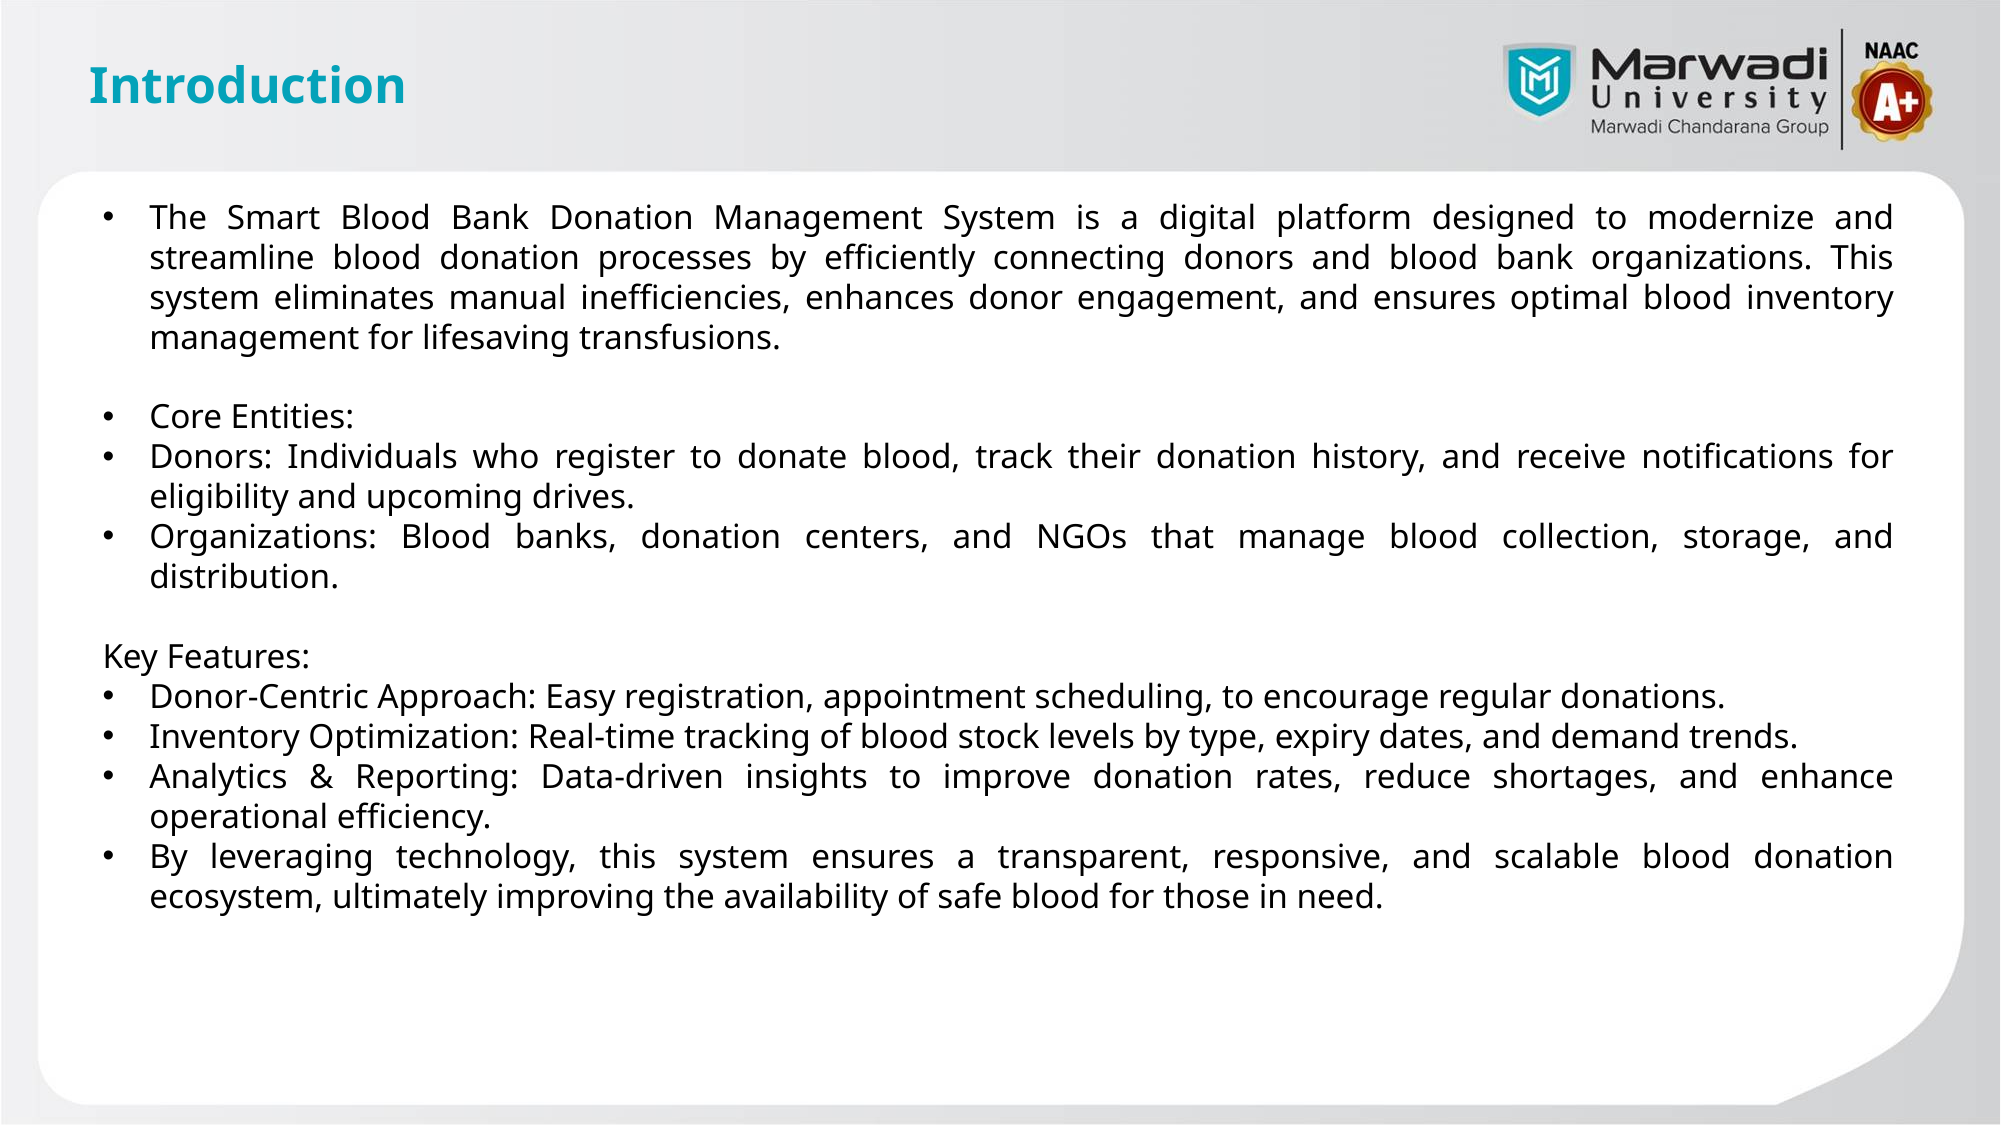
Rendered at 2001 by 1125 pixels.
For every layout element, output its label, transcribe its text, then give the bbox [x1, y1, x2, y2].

title Introduction [87, 0, 469, 178]
text_box The Smart Blood Bank Donation Management System is a digital platform designed to modernize and streamline blood donation processes by efficiently connecting donors and blood bank organizations. This system eliminates manual inefficiencies, enhances donor engagement, and ensures optimal blood inventory management for lifesaving transfusions. Core Entities: Donors: Individuals who register to donate blood, track their donation history, and receive notifications for eligibility and upcoming drives. Organizations: Blood banks, donation centers, and NGOs that manage blood collection, storage, and distribution. Key Features: Donor-Centric Approach: Easy registration, appointment scheduling, to encourage regular donations. Inventory Optimization: Real-time tracking of blood stock levels by type, expiry dates, and demand trends. Analytics & Reporting: Data-driven insights to improve donation rates, reduce shortages, and enhance operational efficiency. By leveraging technology, this system ensures a transparent, responsive, and scalable blood donation ecosystem, ultimately improving the availability of safe blood for those in need. [87, 181, 1913, 930]
text_box [87, 261, 1890, 338]
picture [0, 0, 2001, 1125]
